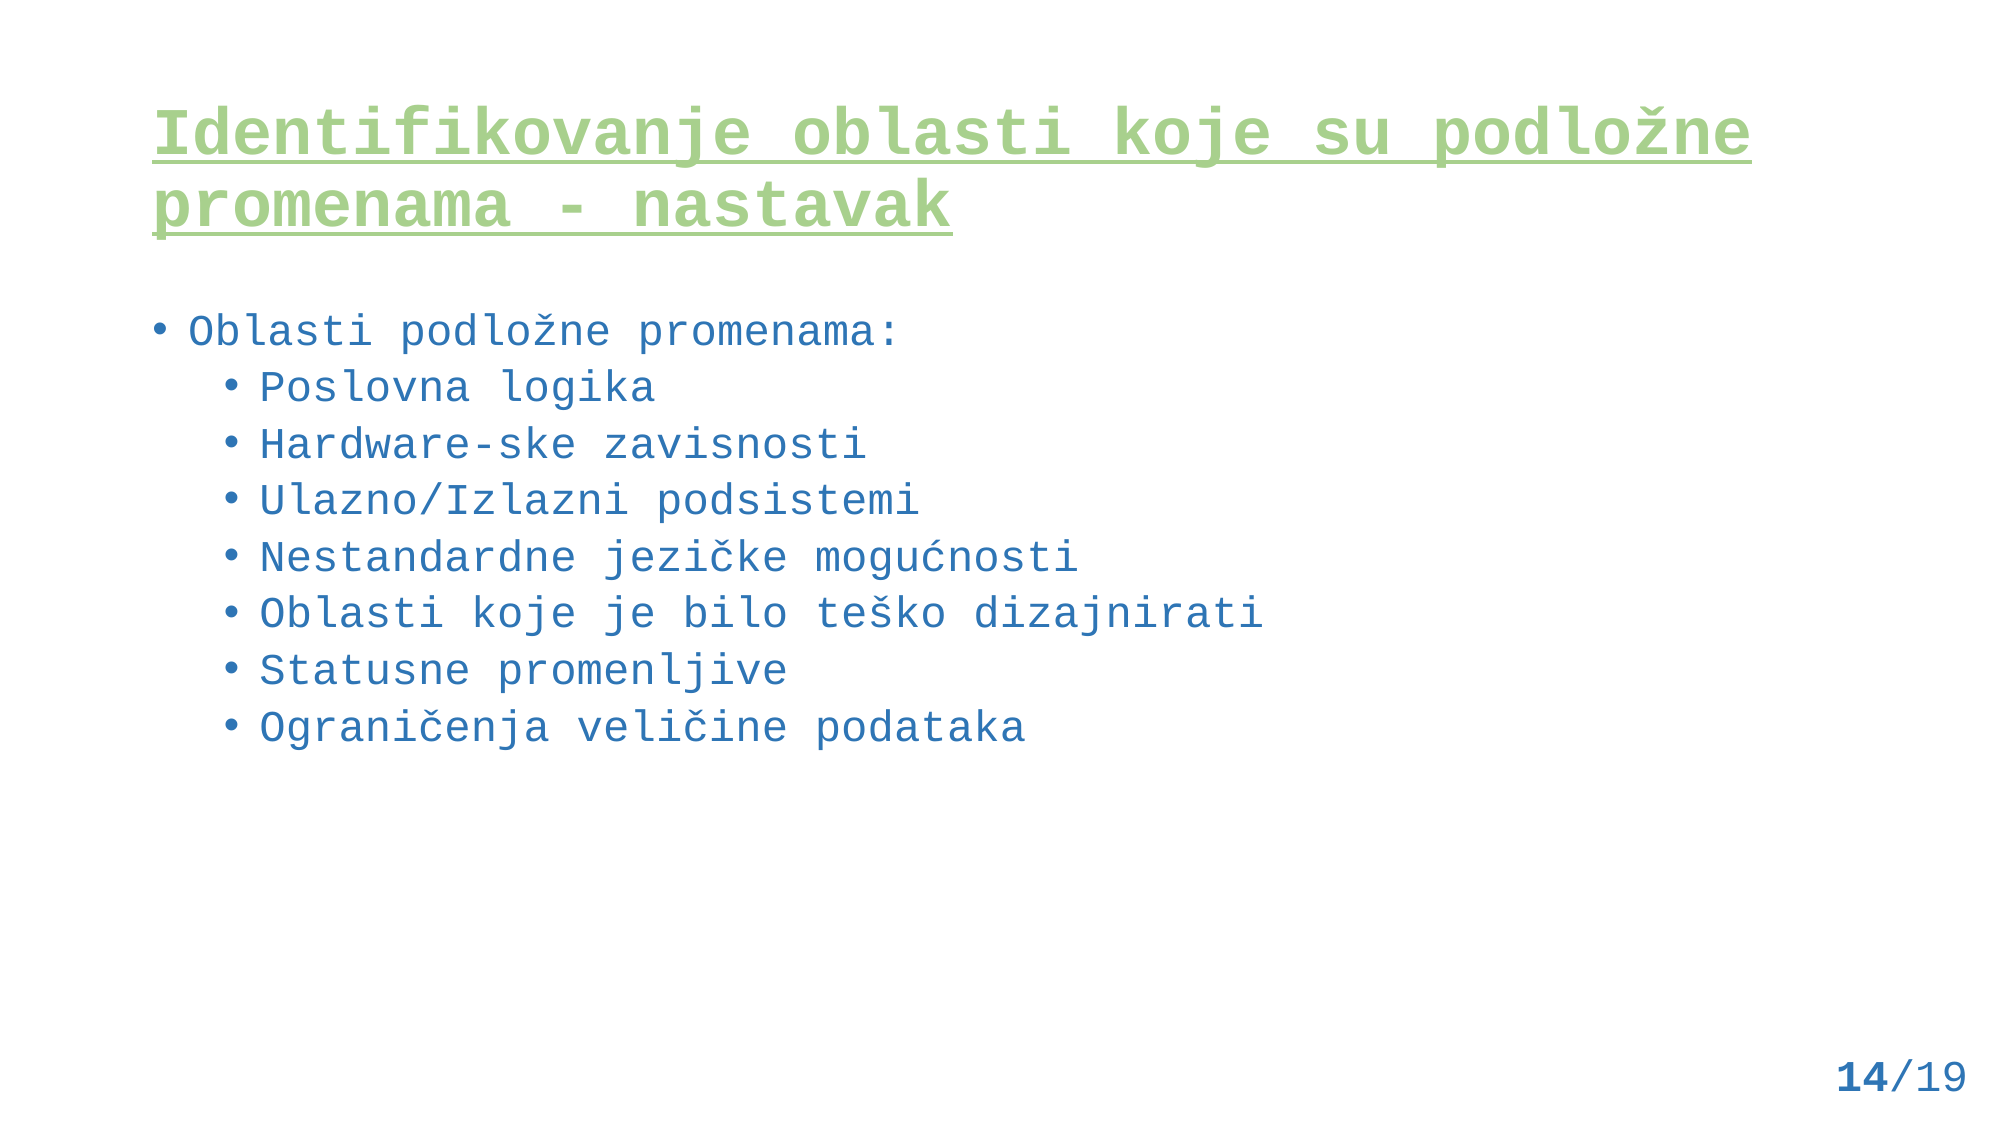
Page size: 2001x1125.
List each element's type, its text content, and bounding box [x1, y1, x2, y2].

list Oblasti podložne promenama: Poslovna logika Hardware-ske zavisnosti Ulazno/Izlazni podsistemi Nestandardne jezičke mogućnosti Oblasti koje je bilo teško dizajnirati Statusne promenljive Ograničenja veličine podataka 14/19 [137, 299, 1984, 1110]
title Identifikovanje oblasti koje su podložne promenama - nastavak [137, 59, 1863, 278]
